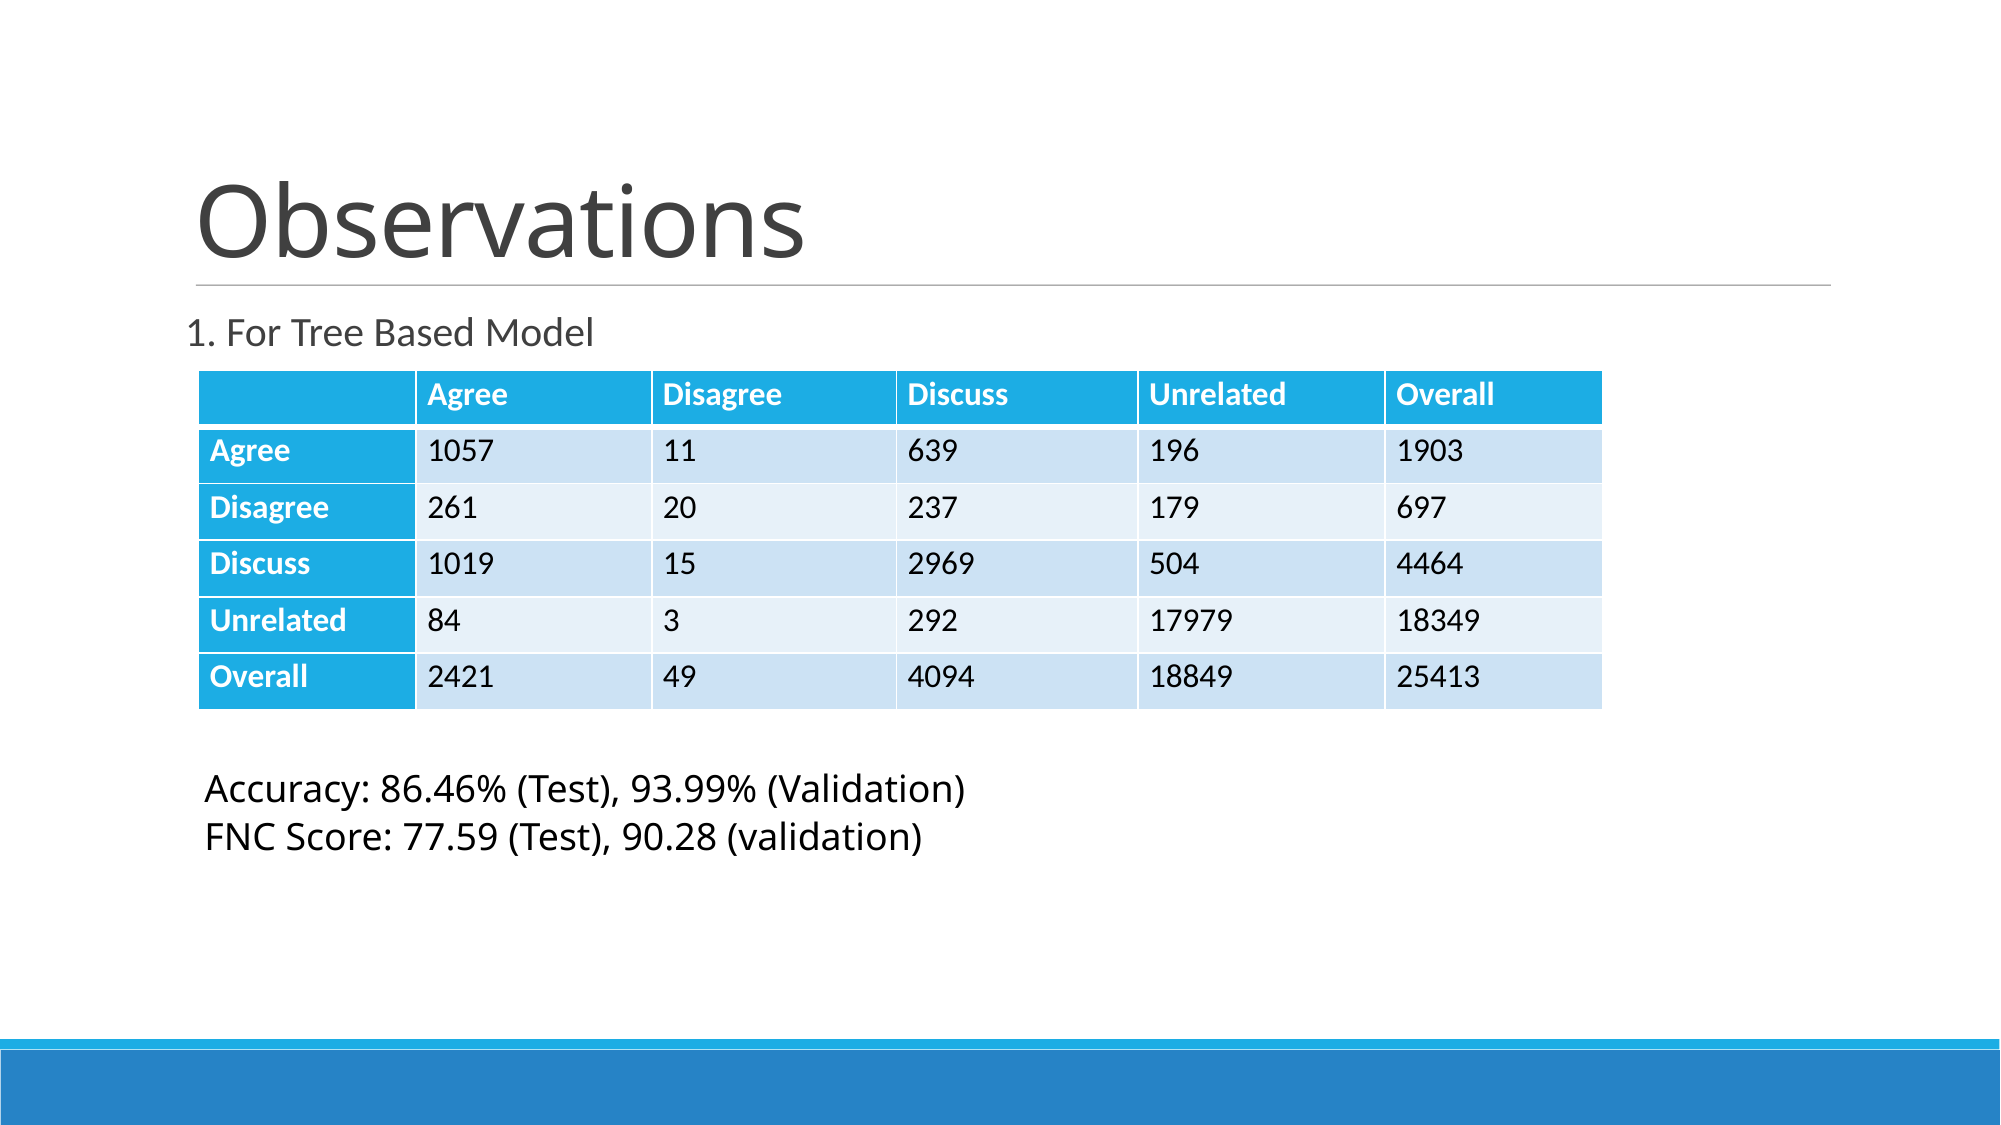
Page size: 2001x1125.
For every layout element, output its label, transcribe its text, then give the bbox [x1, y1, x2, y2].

table_cell 1057 [417, 430, 651, 483]
table_cell 18849 [1139, 654, 1384, 709]
table_cell Overall [199, 654, 415, 709]
table_header Discuss [897, 371, 1137, 424]
table_header Disagree [653, 371, 896, 424]
text_box Accuracy: 86.46% (Test), 93.99% (Validation) FNC Score: 77.59 (Test), 90.28 (validation) [189, 754, 1190, 914]
table_cell 196 [1139, 430, 1384, 483]
table_cell 639 [897, 430, 1137, 483]
text_box 1. For Tree Based Model [170, 302, 1821, 963]
table_cell 237 [897, 484, 1137, 539]
table_cell 15 [653, 541, 896, 596]
table_cell 18349 [1386, 598, 1602, 652]
table_cell 261 [417, 484, 651, 539]
table_cell 179 [1139, 484, 1384, 539]
table_header Overall [1386, 371, 1602, 424]
table_cell Agree [199, 430, 415, 483]
table_cell 292 [897, 598, 1137, 652]
table_cell 1903 [1386, 430, 1602, 483]
text_box Observations [180, 47, 1830, 285]
table_cell 20 [653, 484, 896, 539]
table_cell 697 [1386, 484, 1602, 539]
table_cell 504 [1139, 541, 1384, 596]
table_cell 4464 [1386, 541, 1602, 596]
table_cell 11 [653, 430, 896, 483]
table_header Agree [417, 371, 651, 424]
table_cell Unrelated [199, 598, 415, 652]
table_cell 3 [653, 598, 896, 652]
table_header Unrelated [1139, 371, 1384, 424]
table_cell 1019 [417, 541, 651, 596]
table_cell 2969 [897, 541, 1137, 596]
table_cell 84 [417, 598, 651, 652]
table_cell 2421 [417, 654, 651, 709]
table_cell Disagree [199, 484, 415, 539]
table_cell 25413 [1386, 654, 1602, 709]
table_cell 4094 [897, 654, 1137, 709]
table_header [199, 371, 415, 424]
table_cell 49 [653, 654, 896, 709]
table_cell 17979 [1139, 598, 1384, 652]
table_cell Discuss [199, 541, 415, 596]
